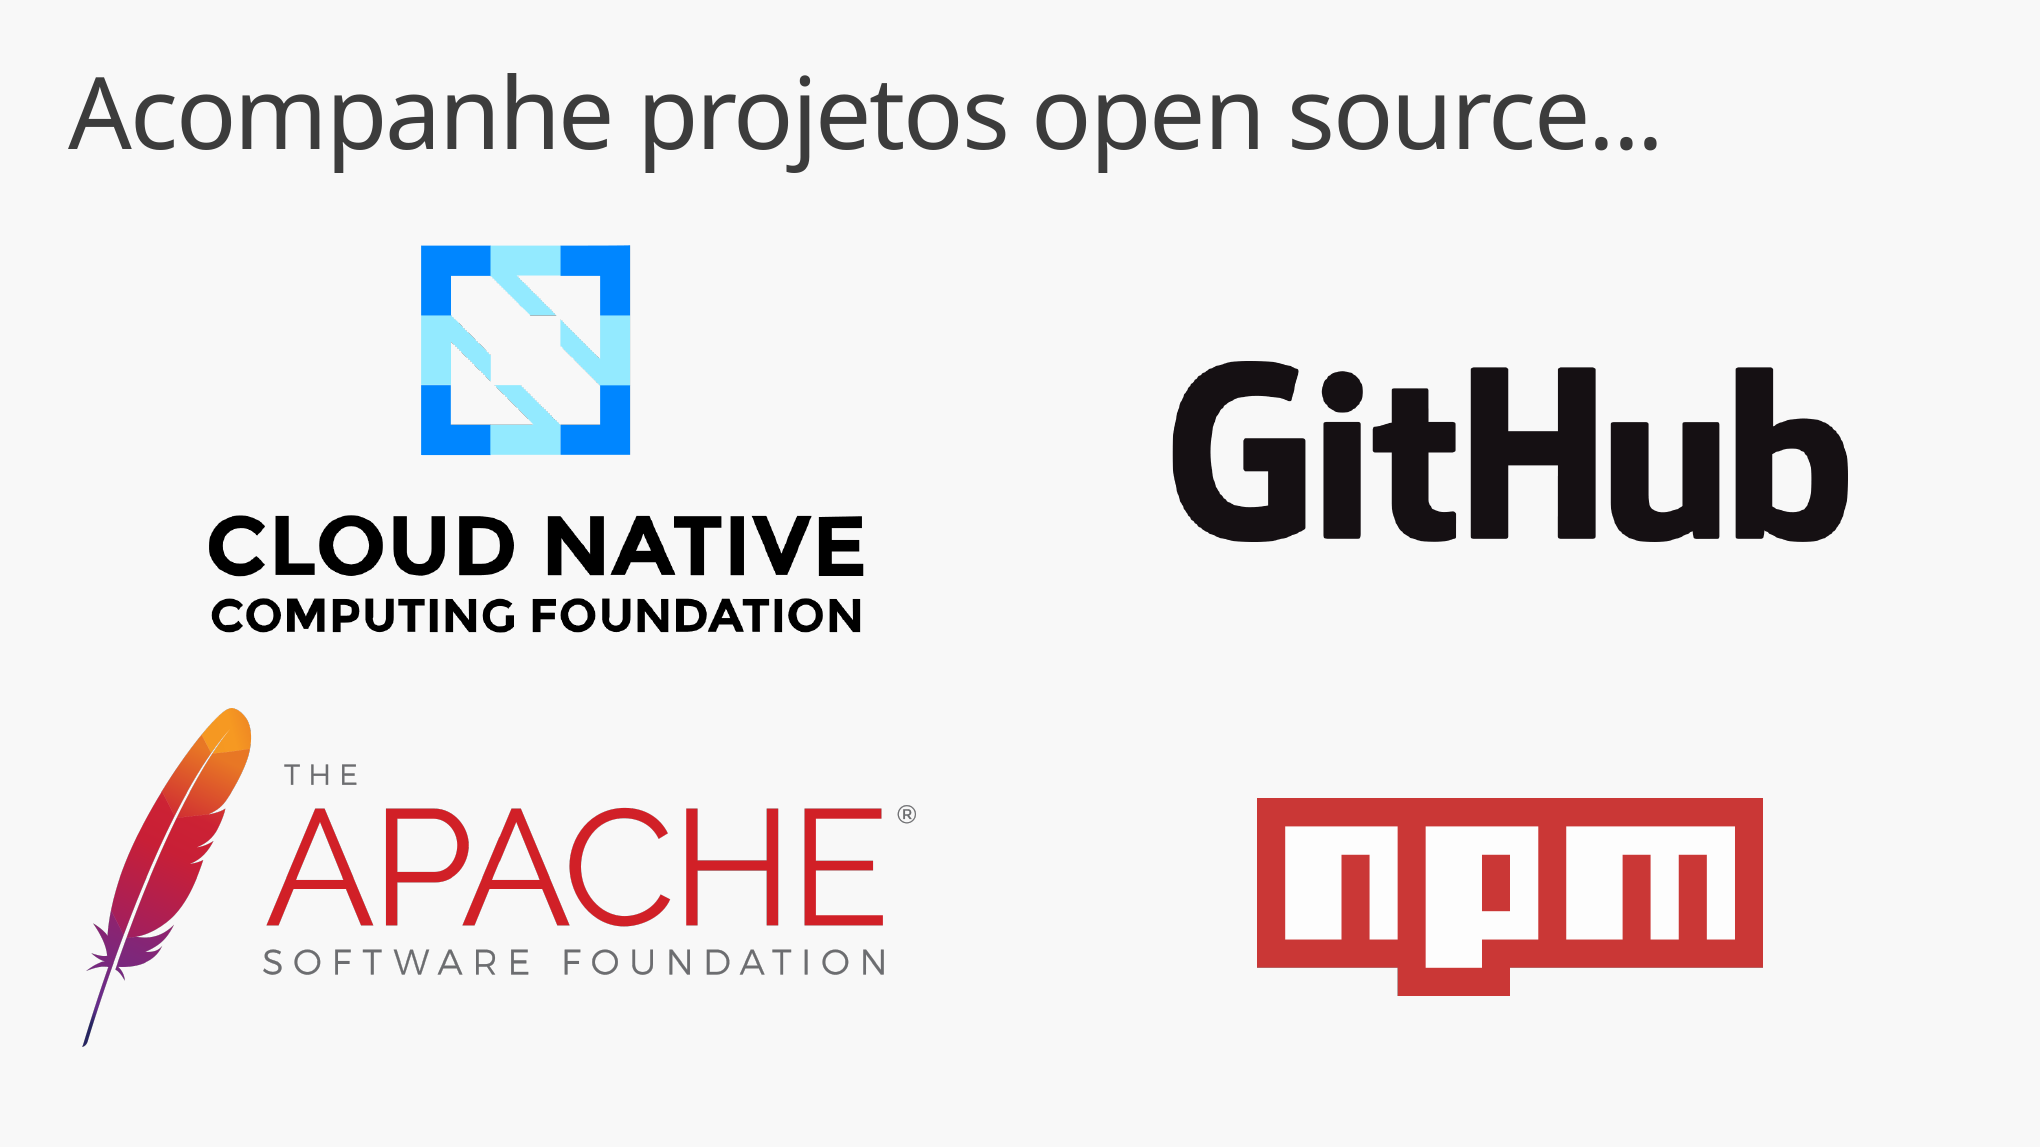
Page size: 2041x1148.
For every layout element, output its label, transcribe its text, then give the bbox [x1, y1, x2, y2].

picture [82, 708, 916, 1047]
picture [1257, 798, 1763, 996]
title Acompanhe projetos open source... [45, 48, 1996, 199]
picture [194, 232, 876, 645]
picture [1119, 293, 1901, 615]
